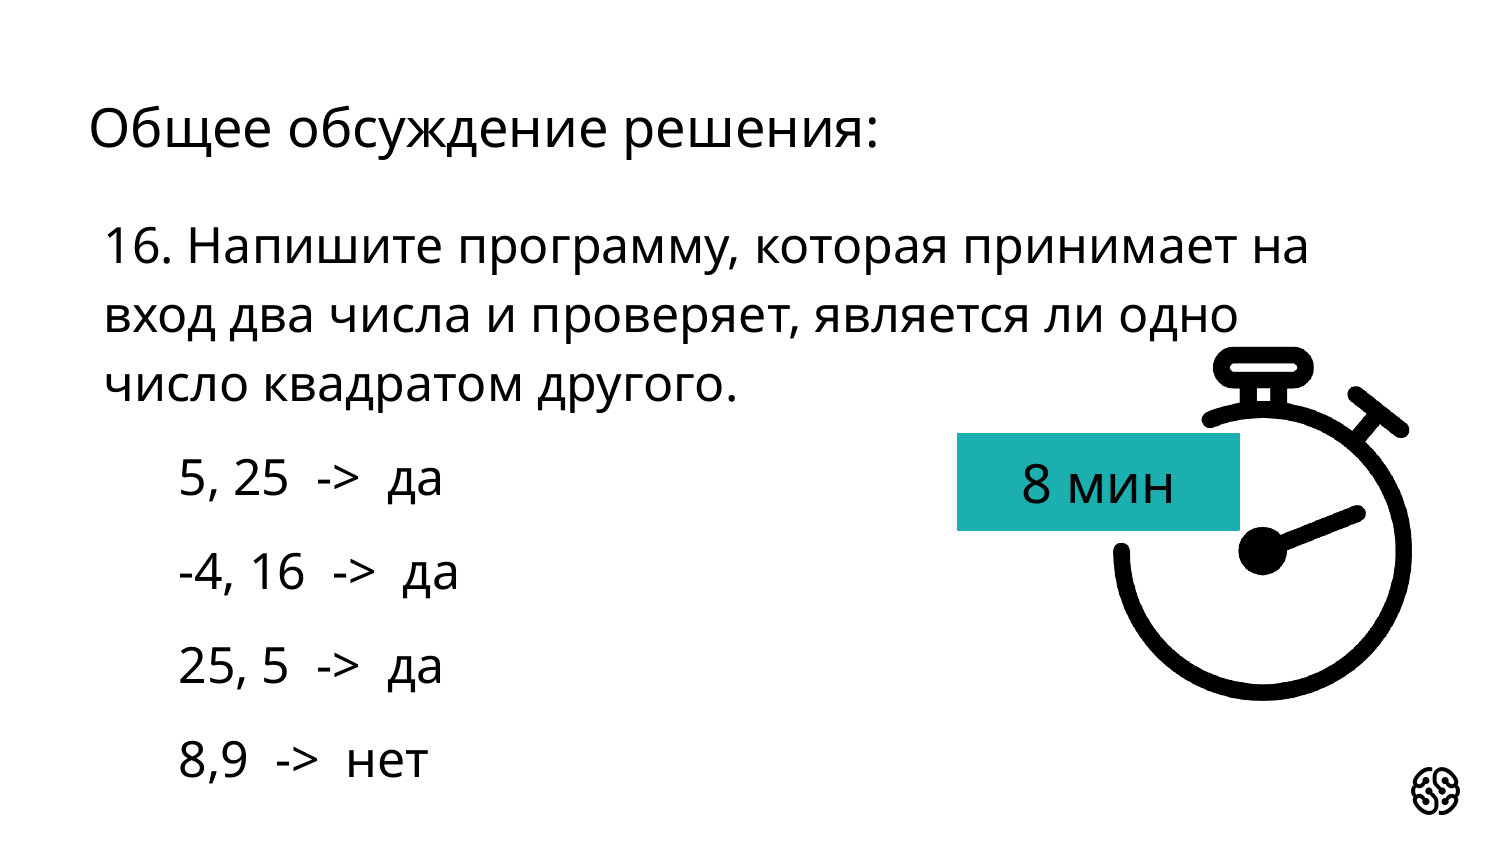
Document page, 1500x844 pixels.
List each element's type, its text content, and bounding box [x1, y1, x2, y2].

text_box 16. Напишите программу, которая принимает на вход два числа и проверяет, является ли одно число квадратом другого. 5, 25 -> да -4, 16 -> да 25, 5 -> да 8,9 -> нет [88, 189, 1336, 803]
picture [1052, 344, 1412, 703]
picture [1411, 767, 1460, 815]
title Общее обсуждение решения: [88, 93, 1037, 189]
